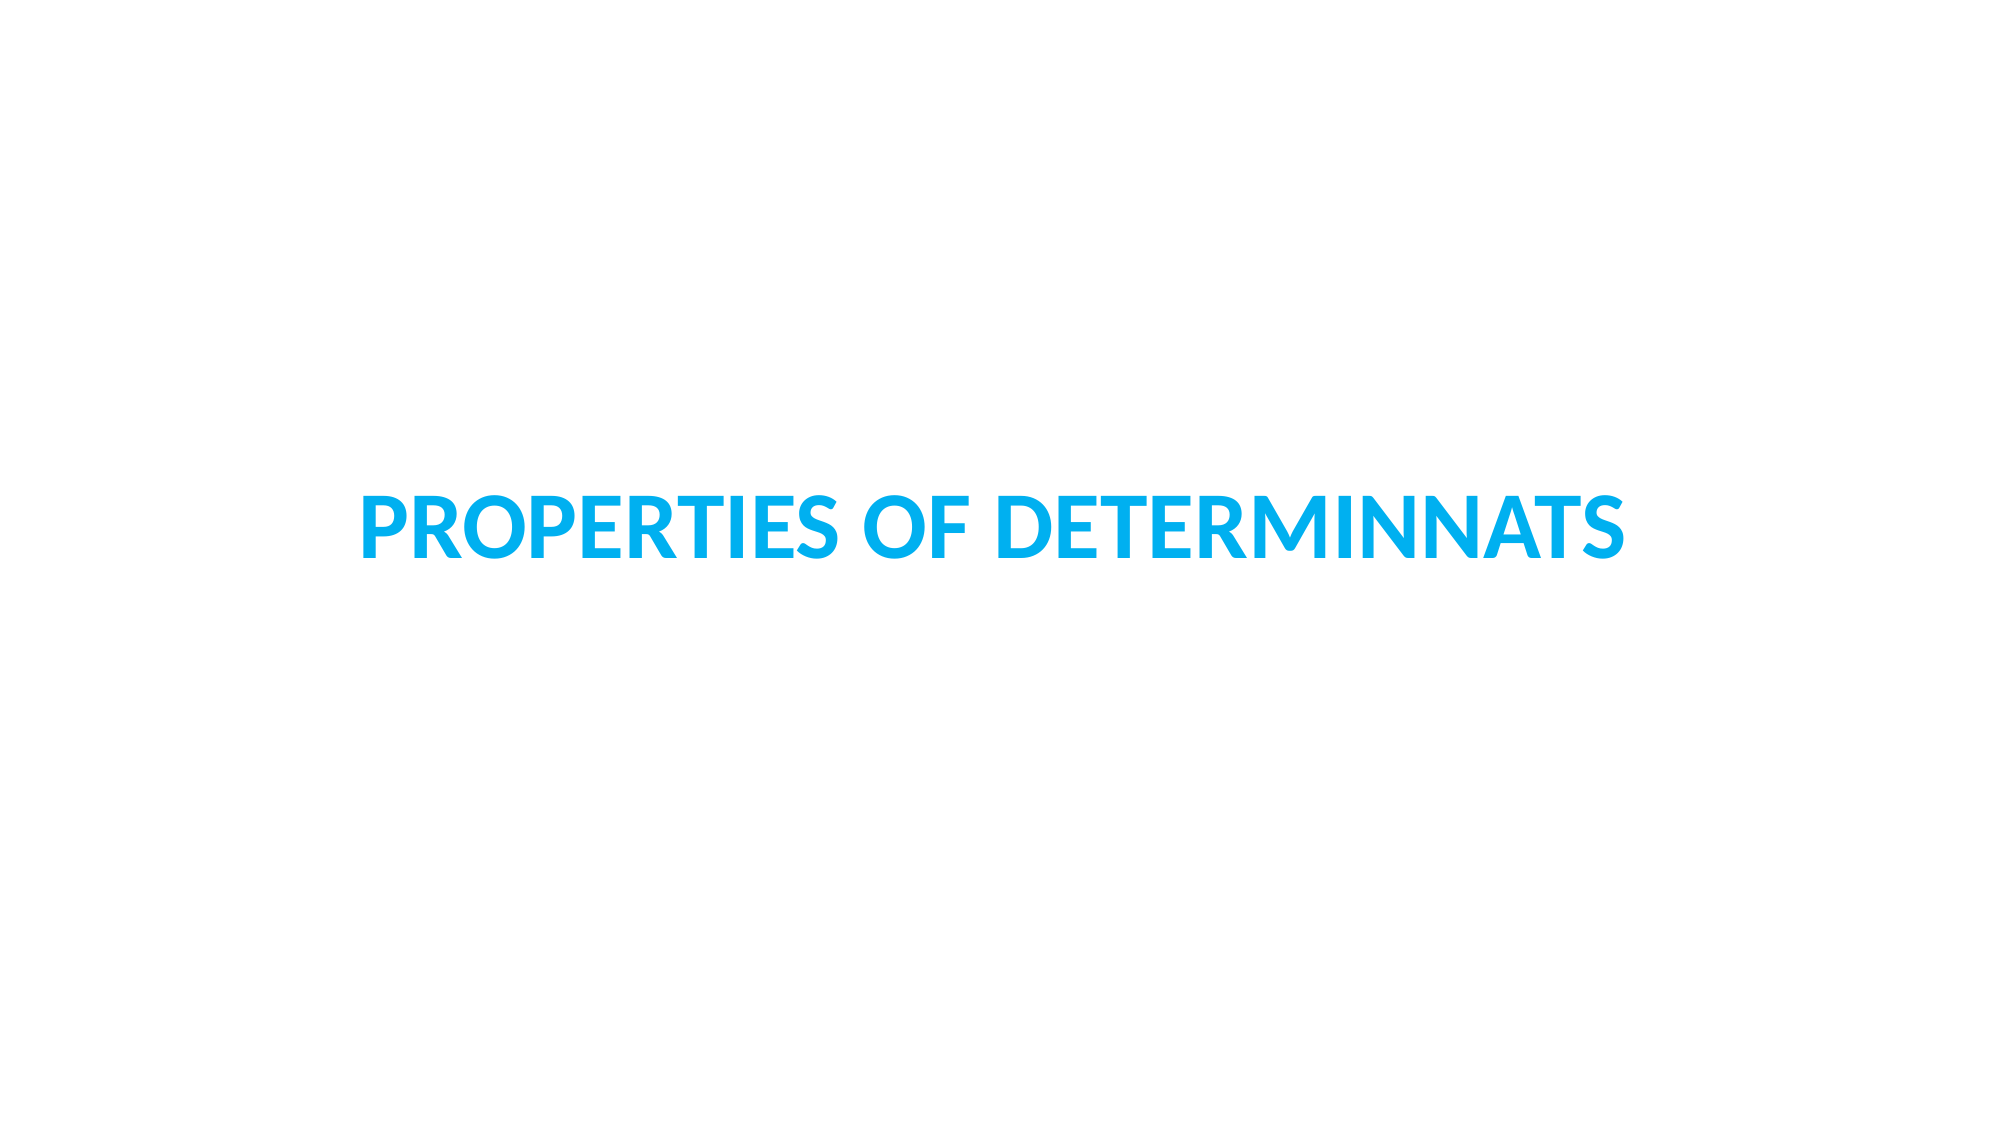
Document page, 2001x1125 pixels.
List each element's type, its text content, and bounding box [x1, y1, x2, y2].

title PROPERTIES OF DETERMINNATS [130, 418, 1856, 637]
